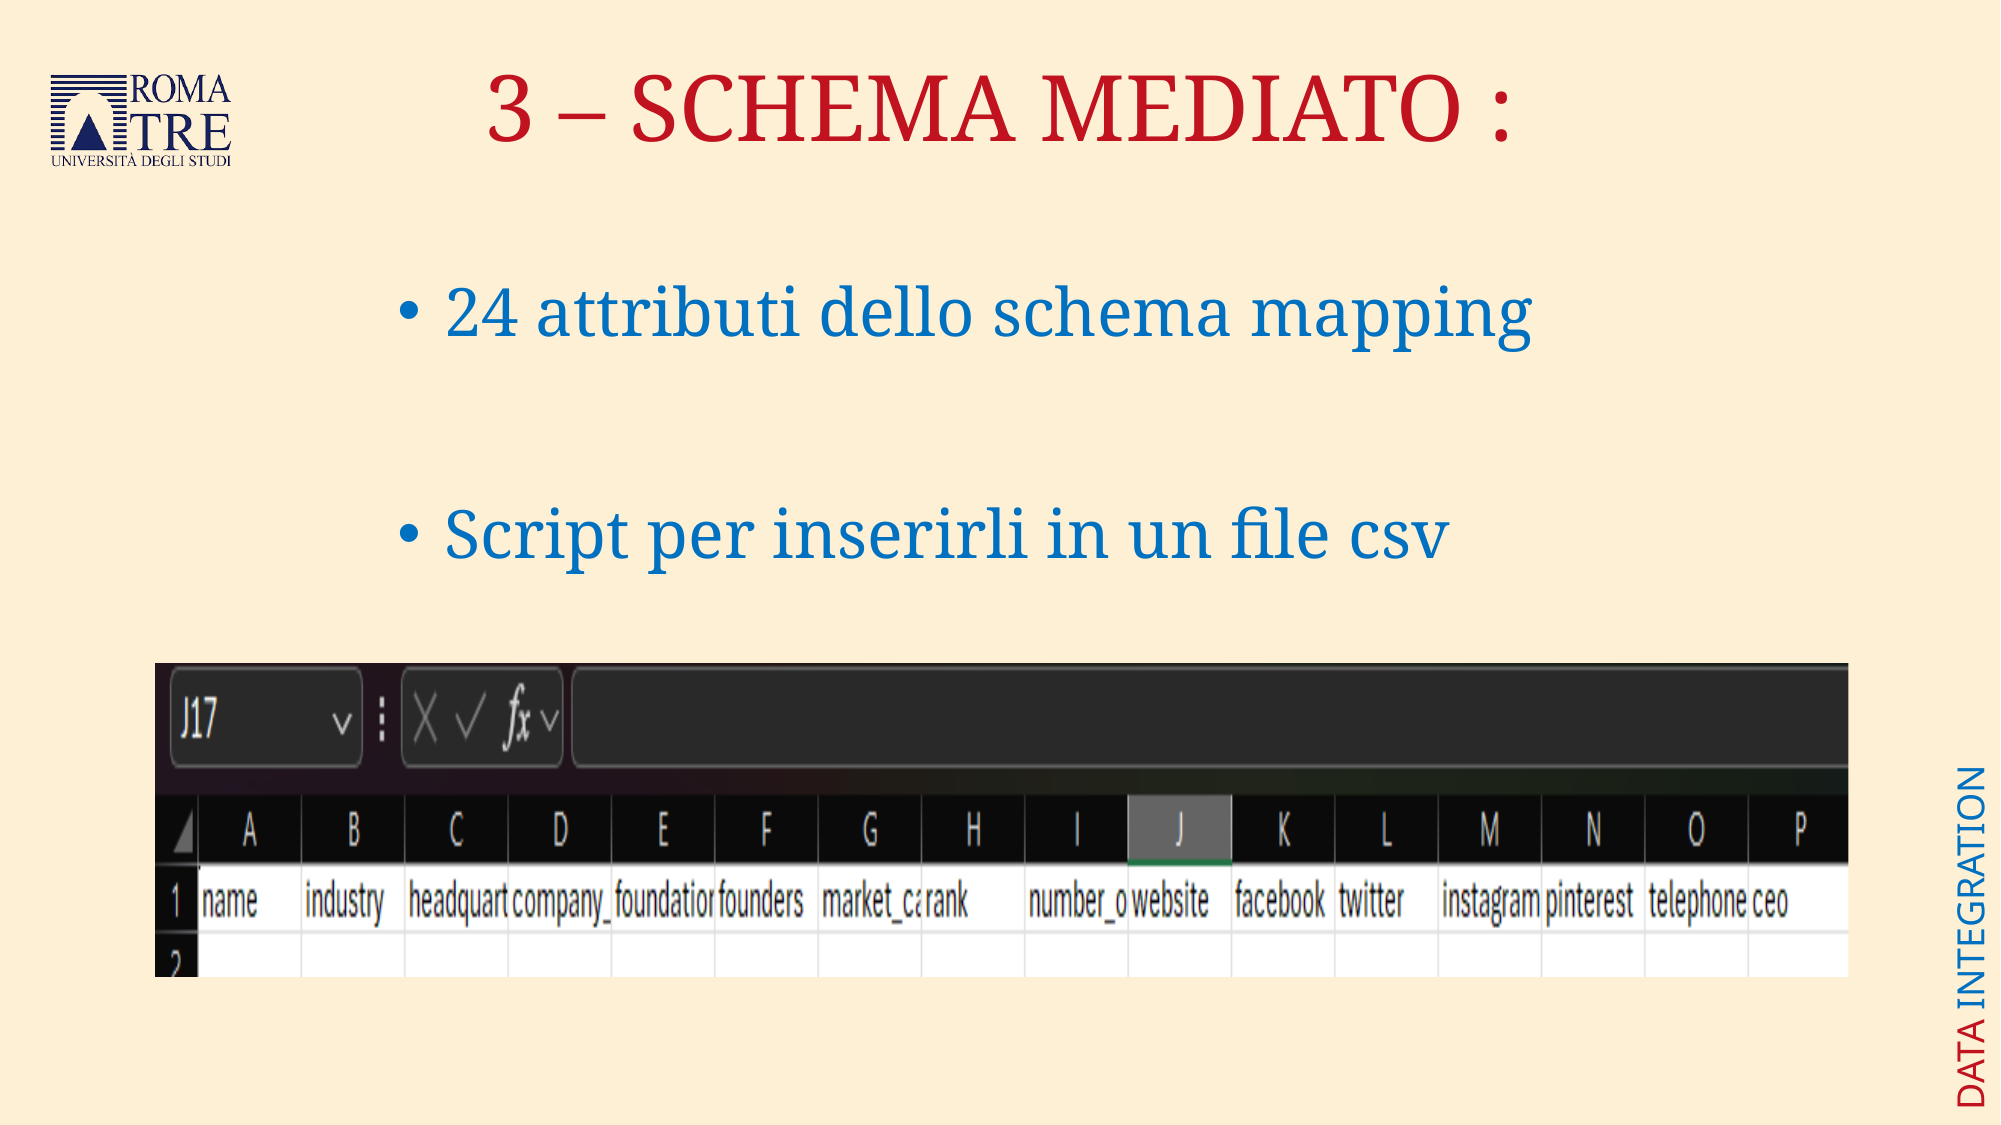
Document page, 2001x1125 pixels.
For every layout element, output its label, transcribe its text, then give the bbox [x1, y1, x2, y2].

text_box DATA INTEGRATION [1939, 740, 2000, 1125]
picture [47, 70, 234, 169]
picture [150, 663, 1850, 978]
text_box 3 – SCHEMA MEDIATO : [0, 42, 2000, 167]
text_box Script per inserirli in un file csv [382, 484, 1521, 580]
text_box 24 attributi dello schema mapping [382, 262, 1618, 357]
